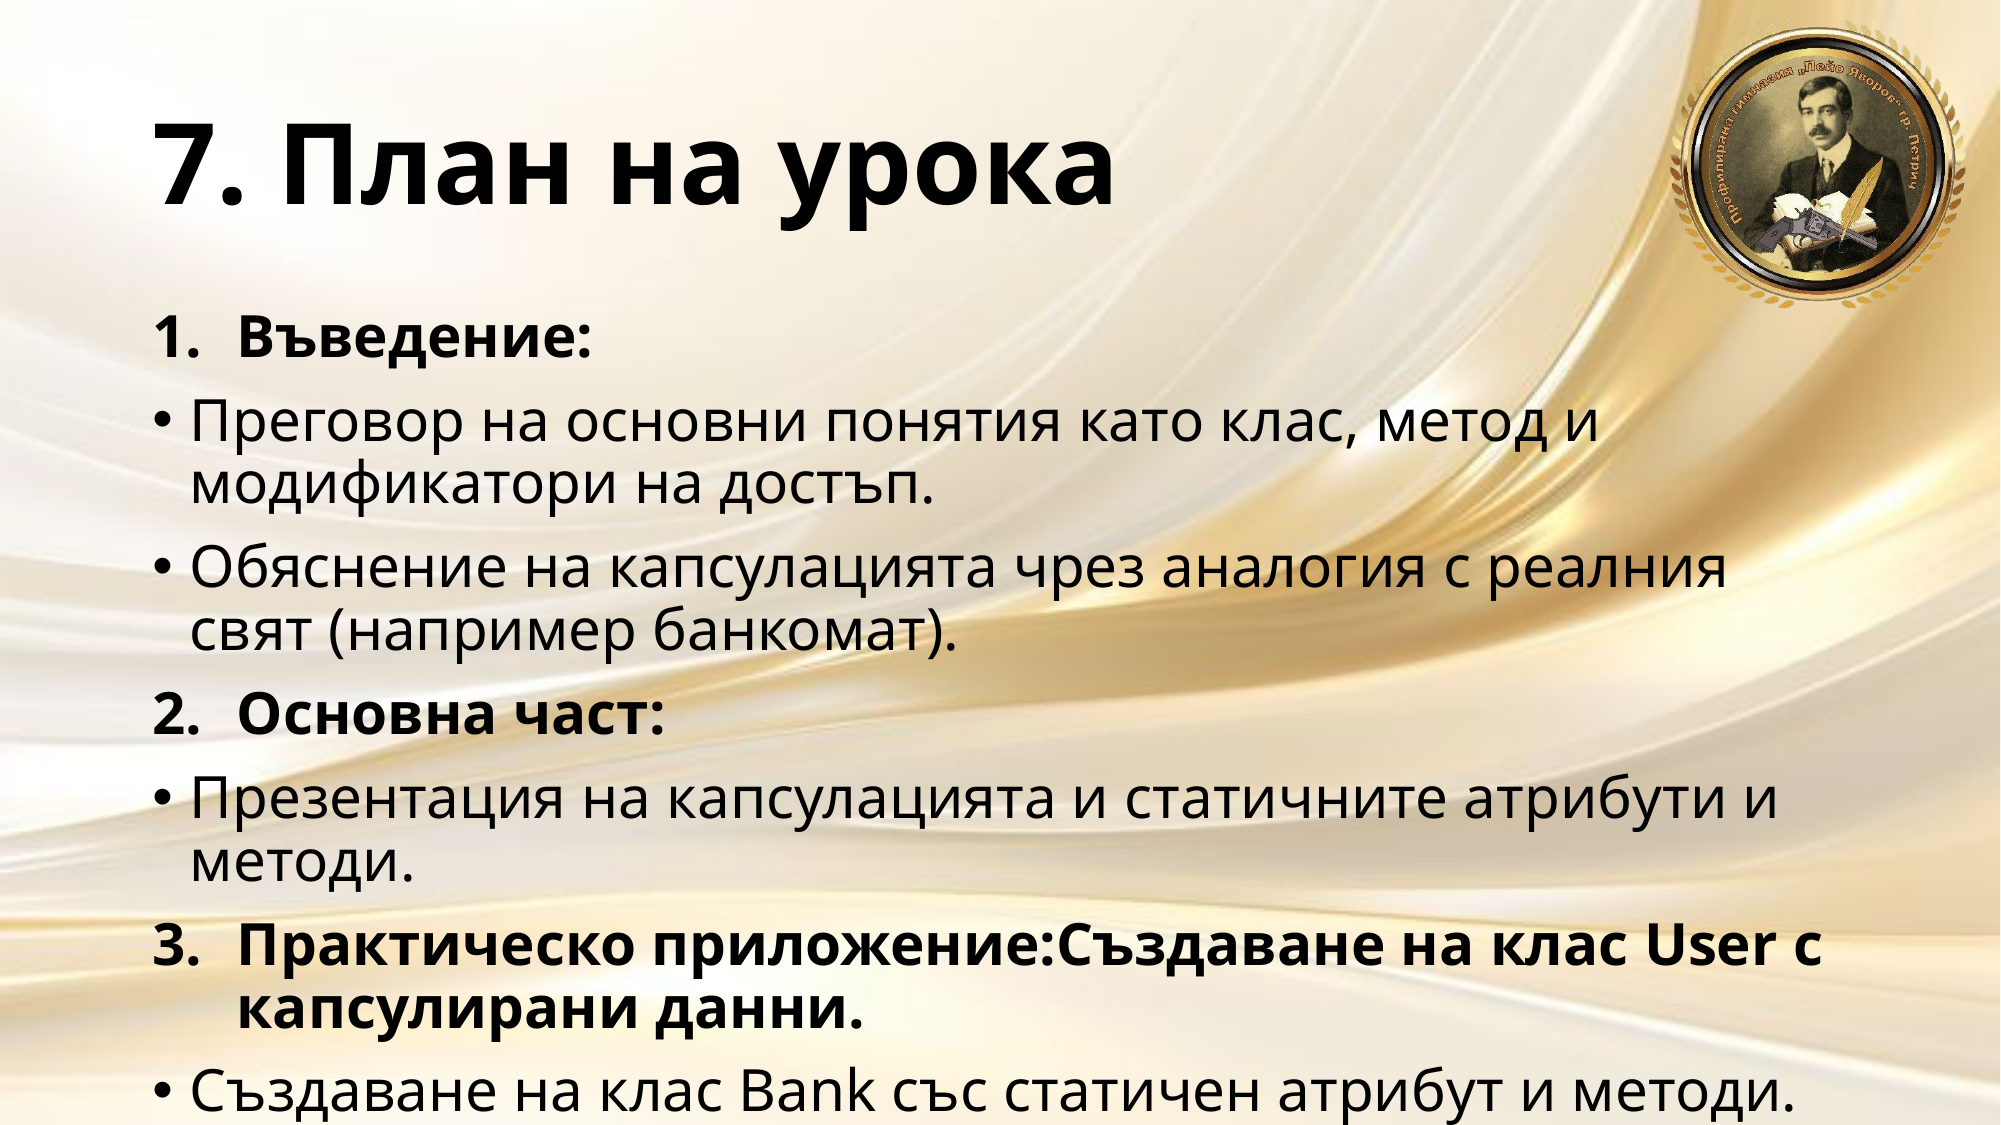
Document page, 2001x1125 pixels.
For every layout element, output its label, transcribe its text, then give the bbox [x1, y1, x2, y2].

list Въведение: Преговор на основни понятия като клас, метод и модификатори на достъп. Обяснение на капсулацията чрез аналогия с реалния свят (например банкомат). Основна част: Презентация на капсулацията и статичните атрибути и методи. Практическо приложение:Създаване на клас User с капсулирани данни. Създаване на клас Bank със статичен атрибут и методи. Заключение:Обобщение на наученото.Домашна работа. [137, 299, 1863, 1102]
title 7. План на урока [137, 59, 1668, 278]
picture [0, 0, 2001, 1125]
